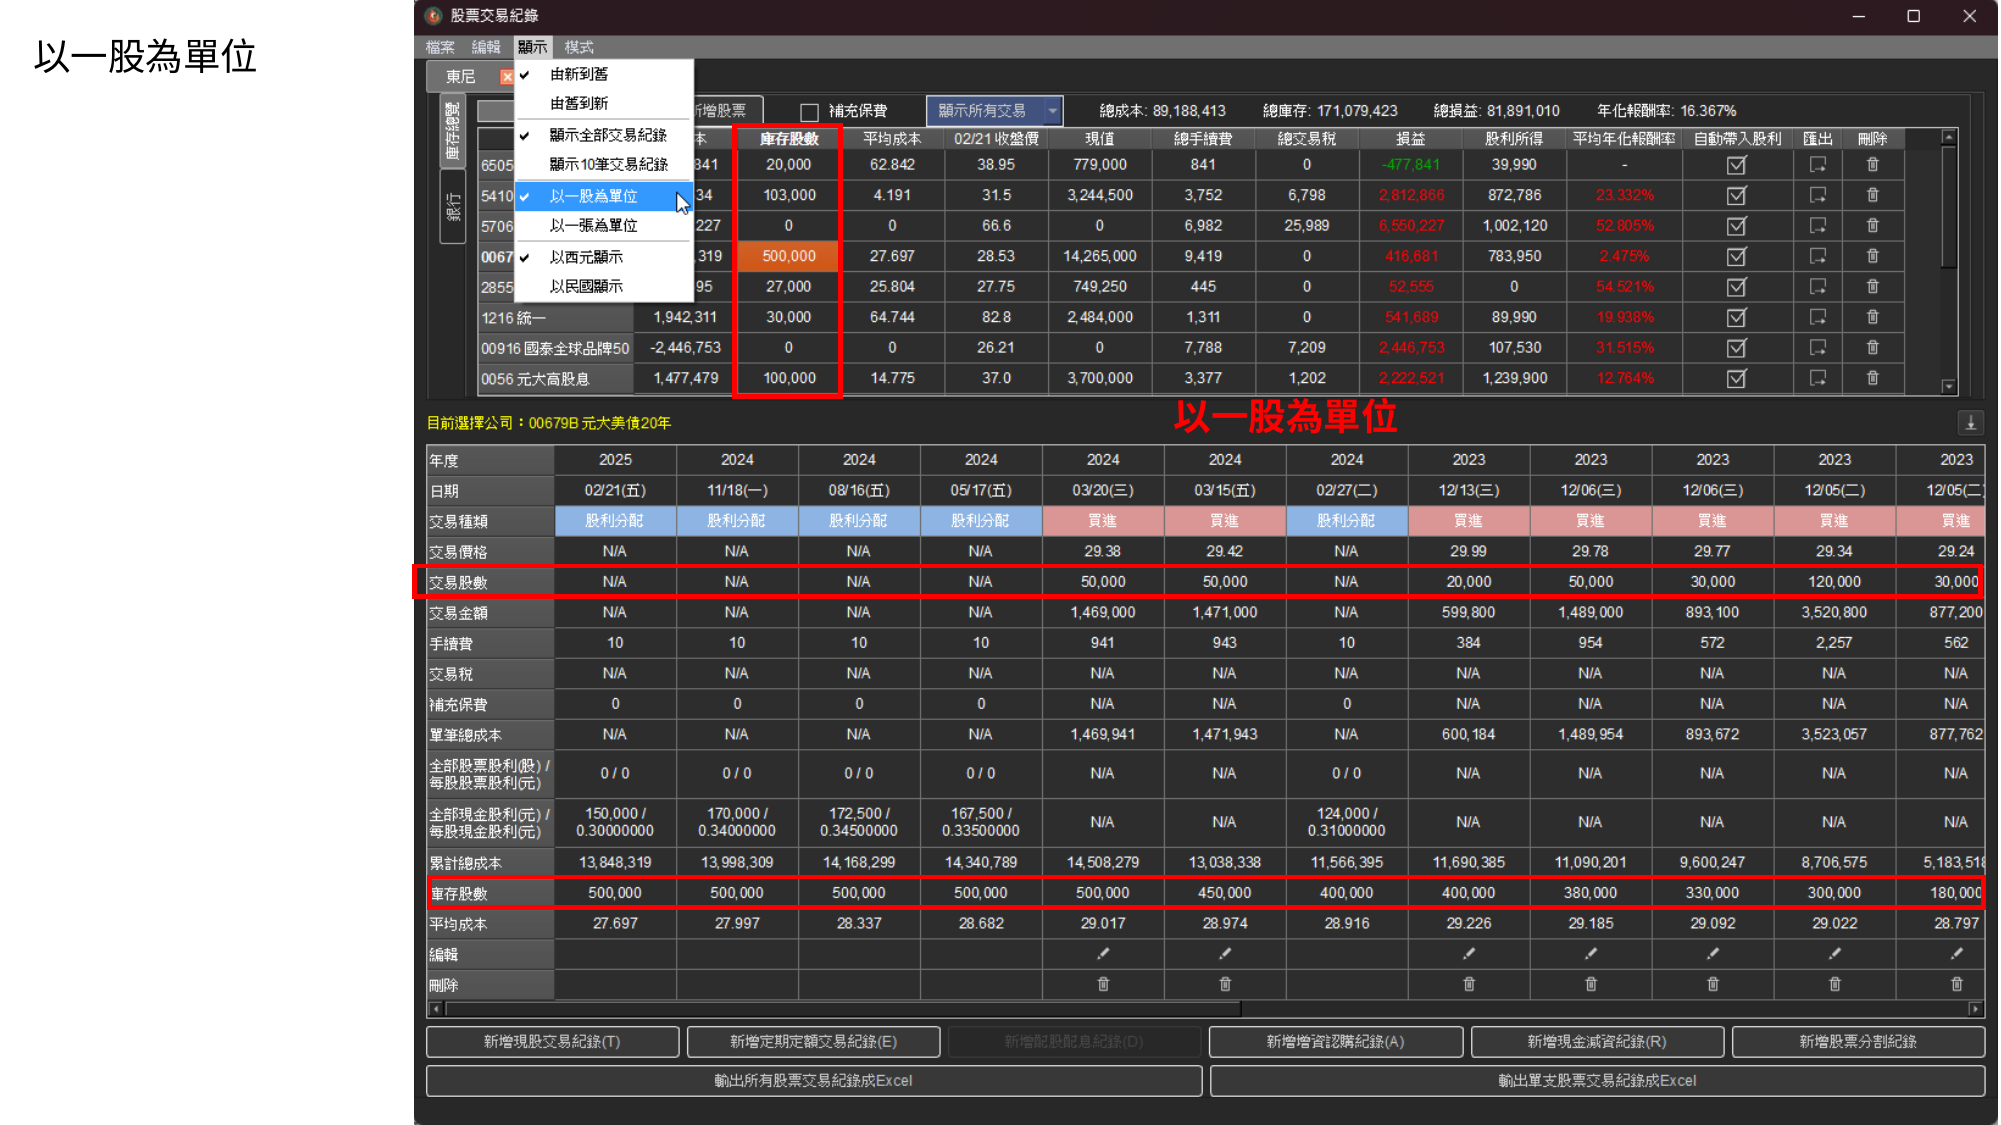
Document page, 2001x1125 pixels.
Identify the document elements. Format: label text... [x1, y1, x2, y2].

text_box 以一股為單位 [18, 25, 274, 86]
picture [414, 0, 1998, 1125]
